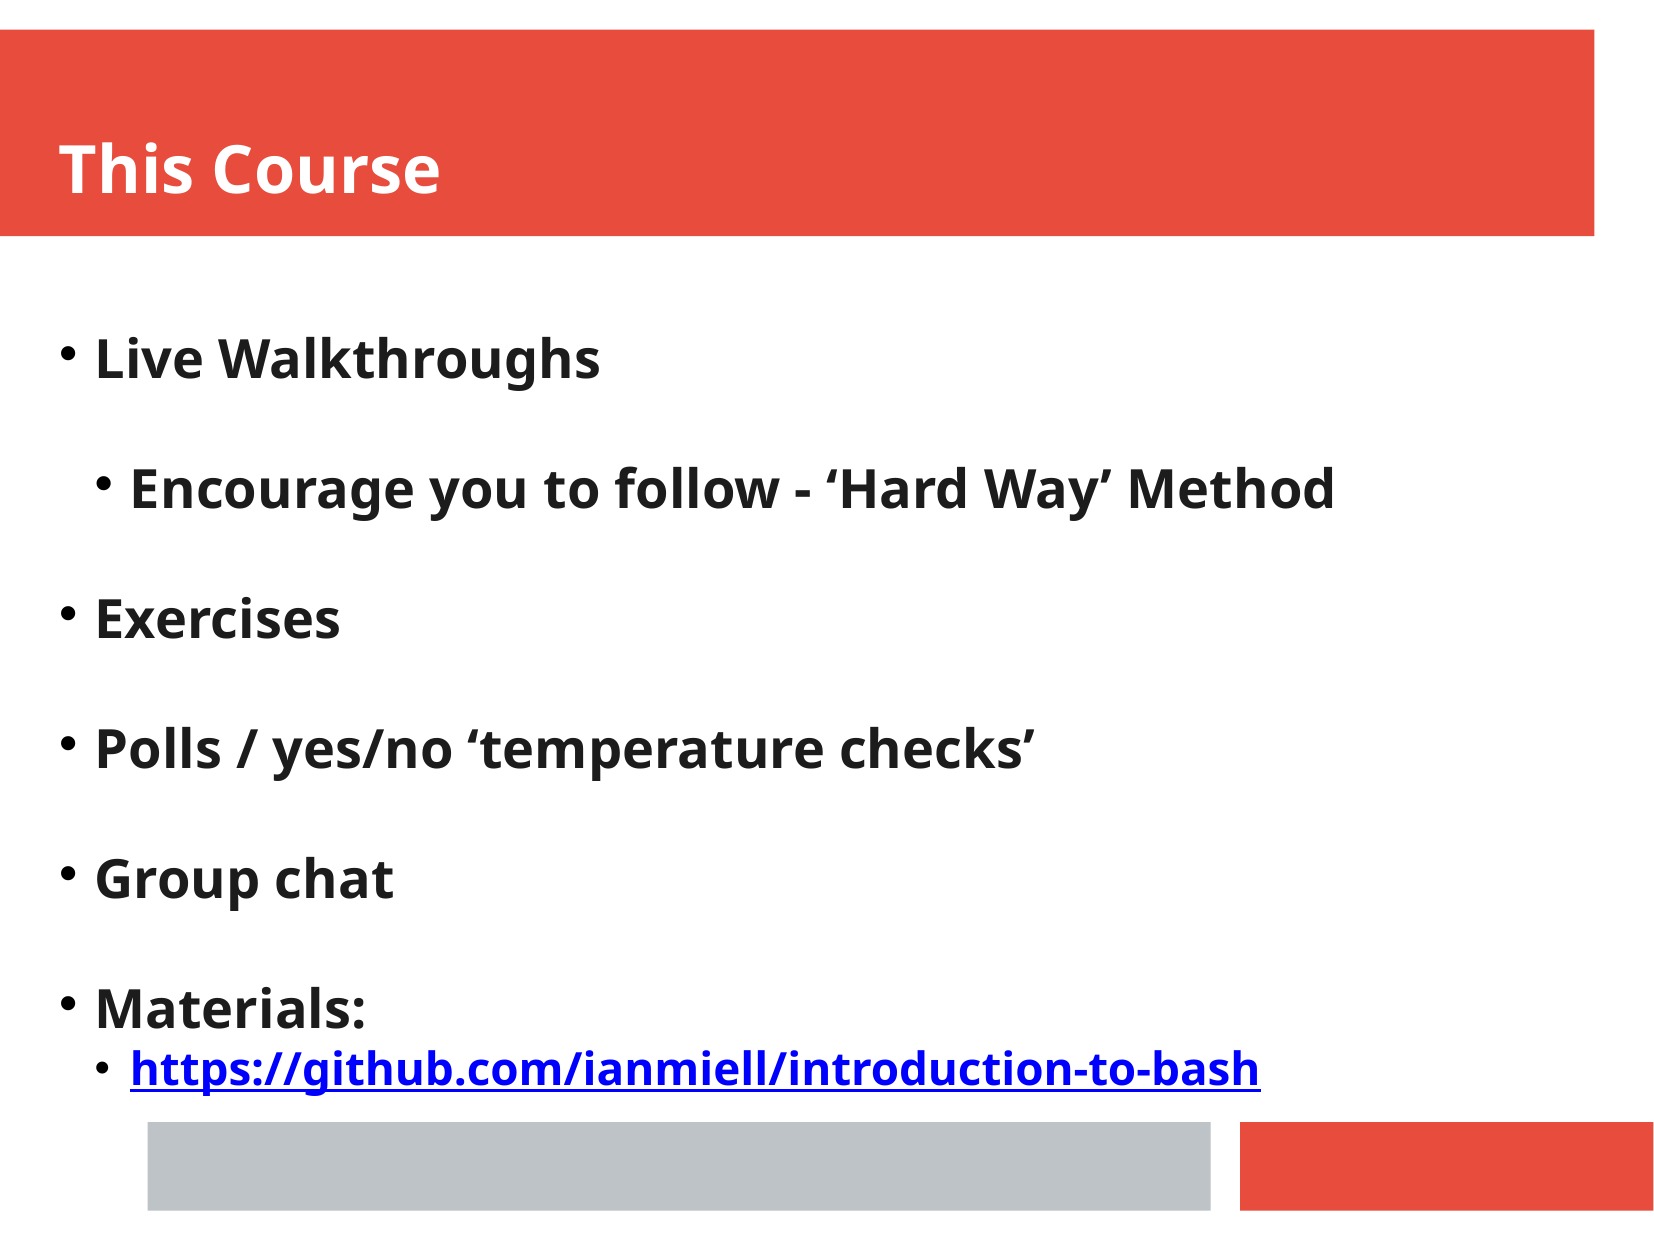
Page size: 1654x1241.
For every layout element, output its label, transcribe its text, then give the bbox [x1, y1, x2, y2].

text_box Live Walkthroughs Encourage you to follow - ‘Hard Way’ Method Exercises Polls / yes/no ‘temperature checks’ Group chat Materials: https://github.com/ianmiell/introduction-to-bash [59, 324, 1565, 1093]
text_box This Course [59, 59, 1595, 207]
